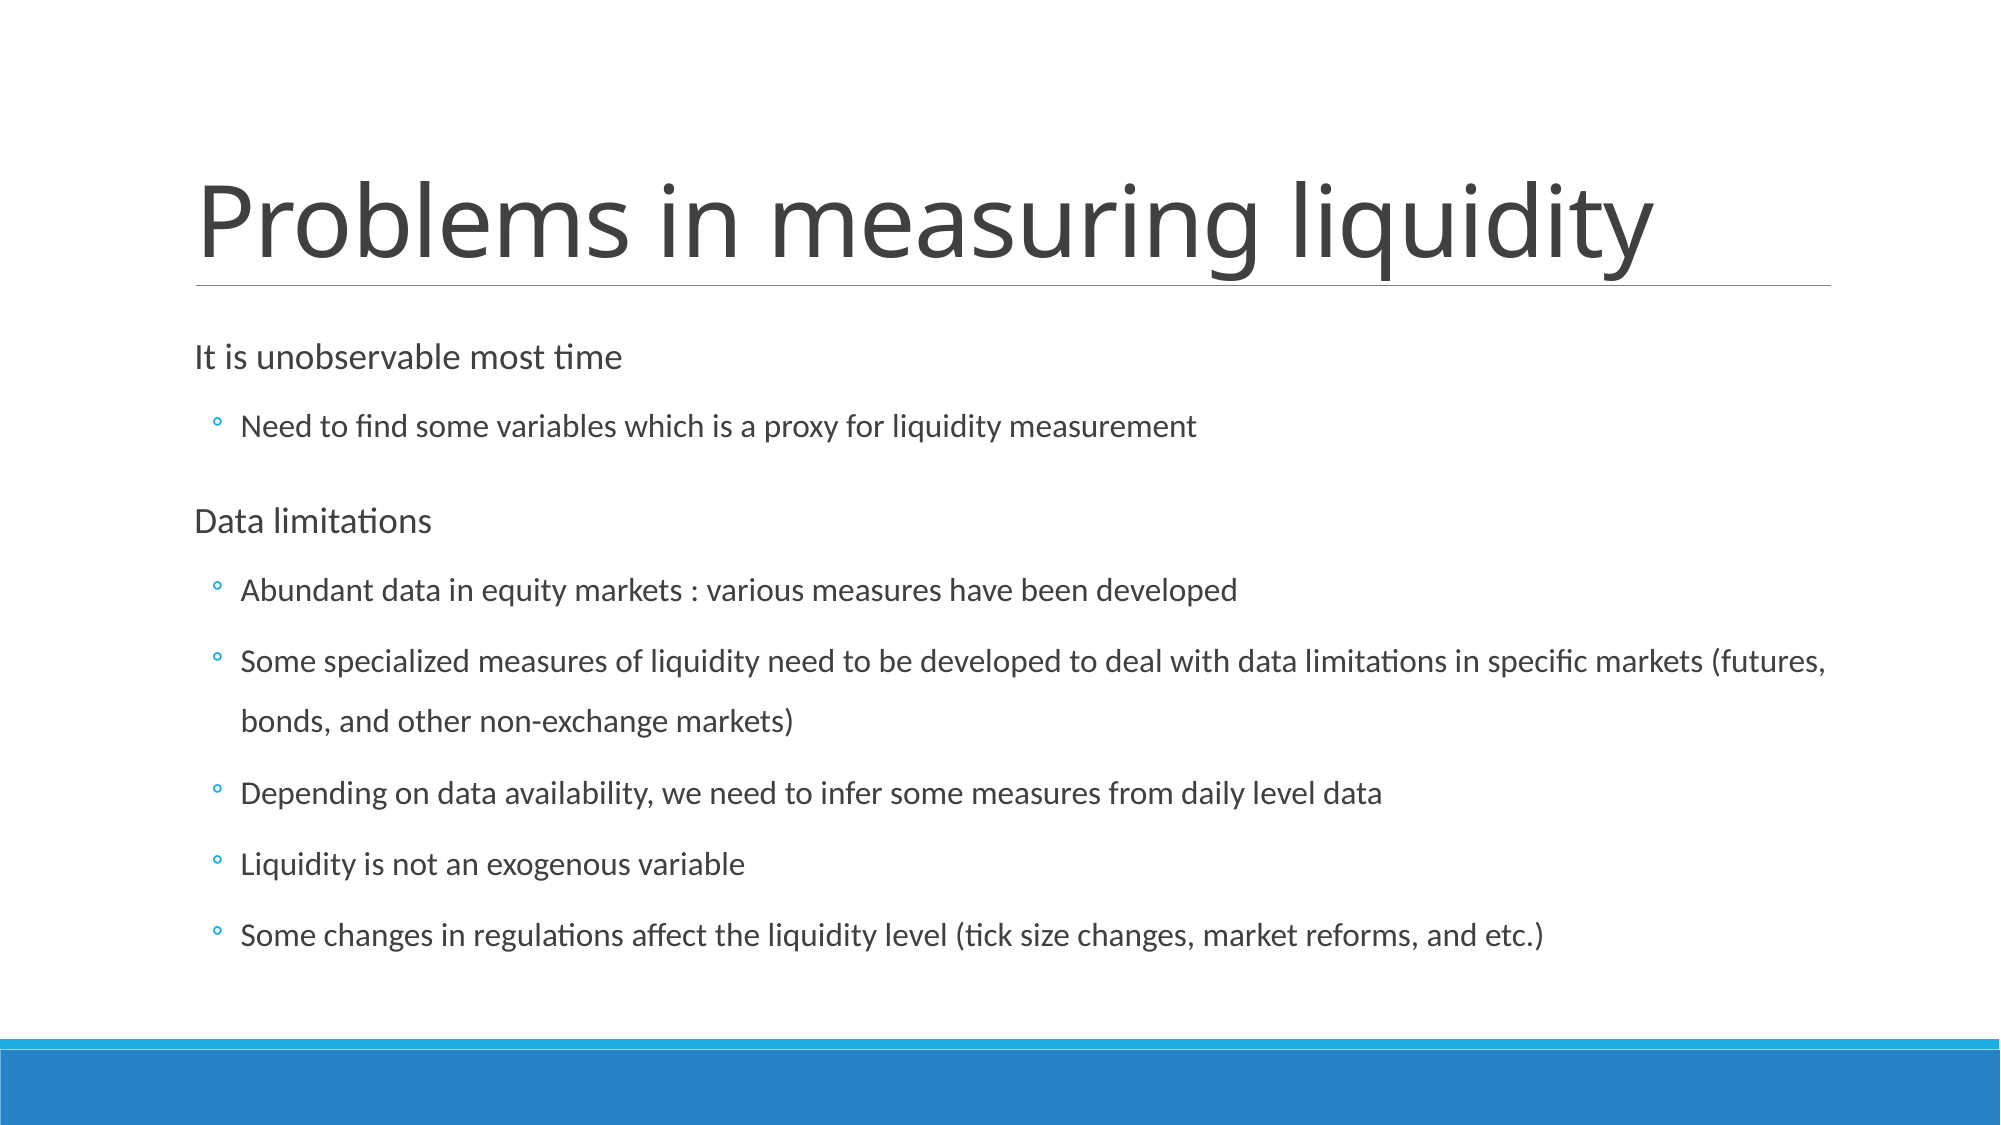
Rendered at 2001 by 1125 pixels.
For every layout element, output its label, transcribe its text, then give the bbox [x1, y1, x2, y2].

title Problems in measuring liquidity [180, 47, 1830, 285]
list It is unobservable most time Need to find some variables which is a proxy for liquidity measurement Data limitations Abundant data in equity markets : various measures have been developed Some specialized measures of liquidity need to be developed to deal with data limitations in specific markets (futures, bonds, and other non-exchange markets) Depending on data availability, we need to infer some measures from daily level data Liquidity is not an exogenous variable Some changes in regulations affect the liquidity level (tick size changes, market reforms, and etc.) [180, 302, 1830, 963]
